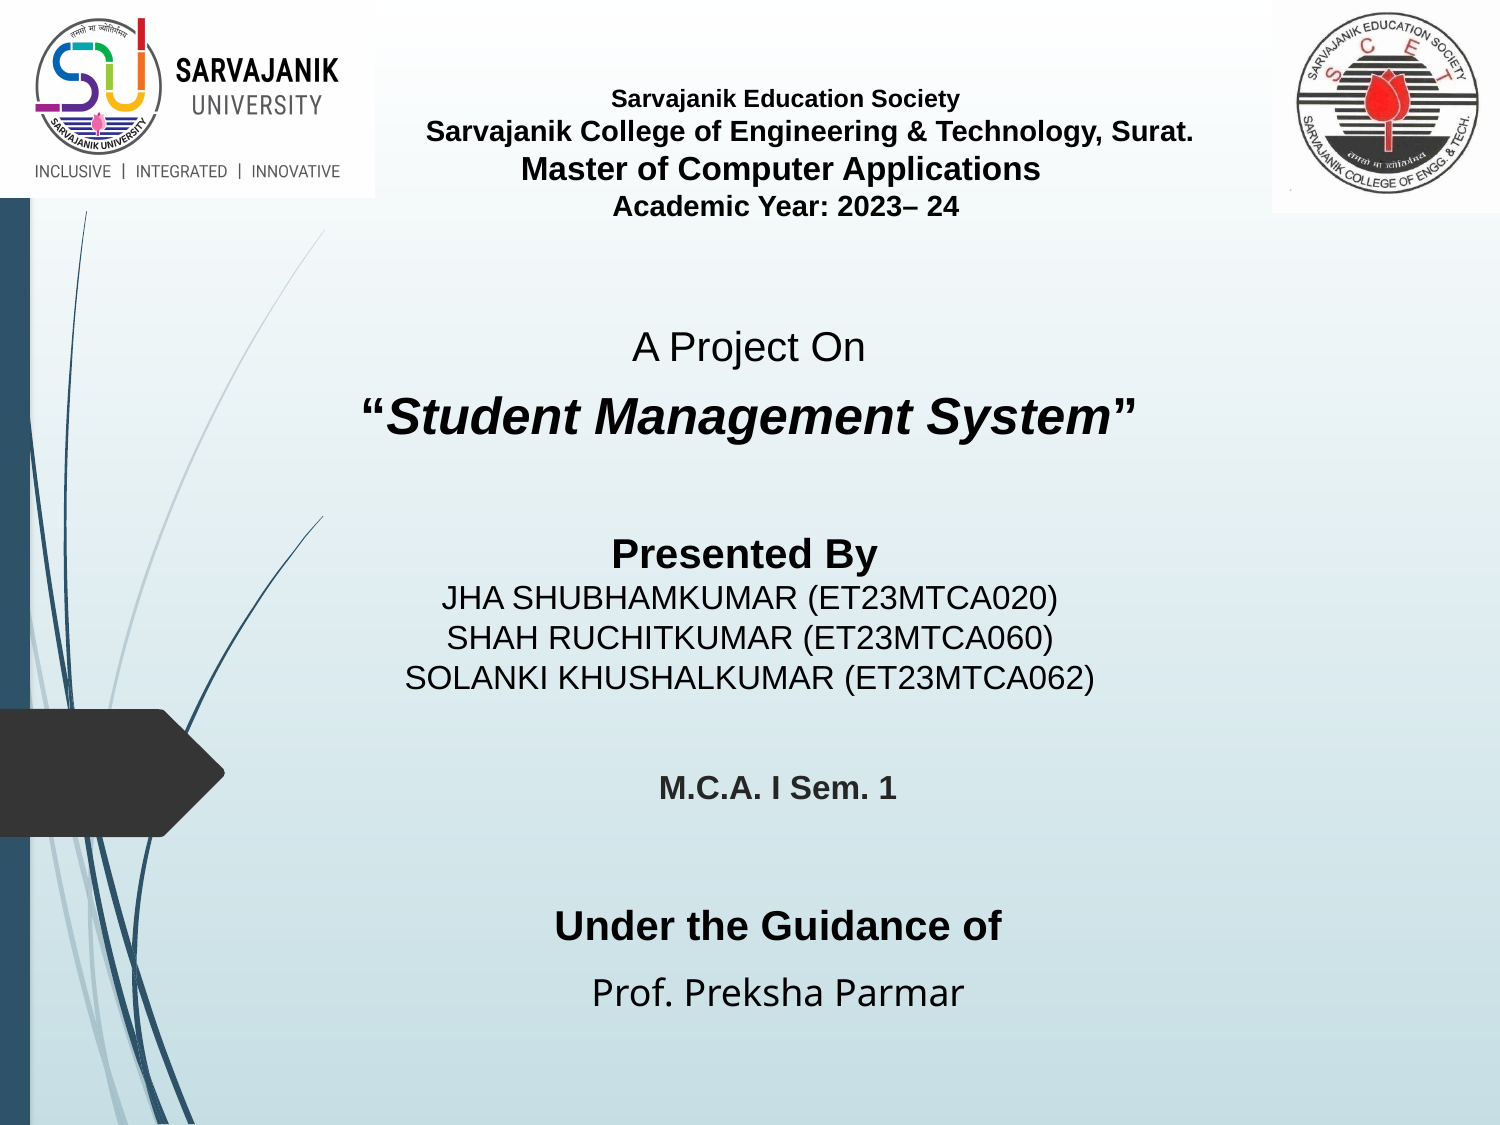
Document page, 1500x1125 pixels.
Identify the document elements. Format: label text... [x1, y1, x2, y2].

text_box Sarvajanik Education Society Sarvajanik College of Engineering & Technology, Surat. Master of Computer Applications Academic Year: 2023– 24 [232, 8, 1340, 297]
text_box “Student Management System” [208, 351, 1291, 452]
picture [0, 0, 375, 199]
text_box Presented By JHA SHUBHAMKUMAR (ET23MTCA020) SHAH RUCHITKUMAR (ET23MTCA060) SOLANKI KHUSHALKUMAR (ET23MTCA062) [374, 494, 1127, 704]
text_box M.C.A. I Sem. 1 [403, 758, 1154, 814]
text_box A Project On [374, 312, 1125, 378]
picture [1272, 0, 1500, 213]
text_box Under the Guidance of Prof. Preksha Parmar [491, 891, 1065, 1089]
